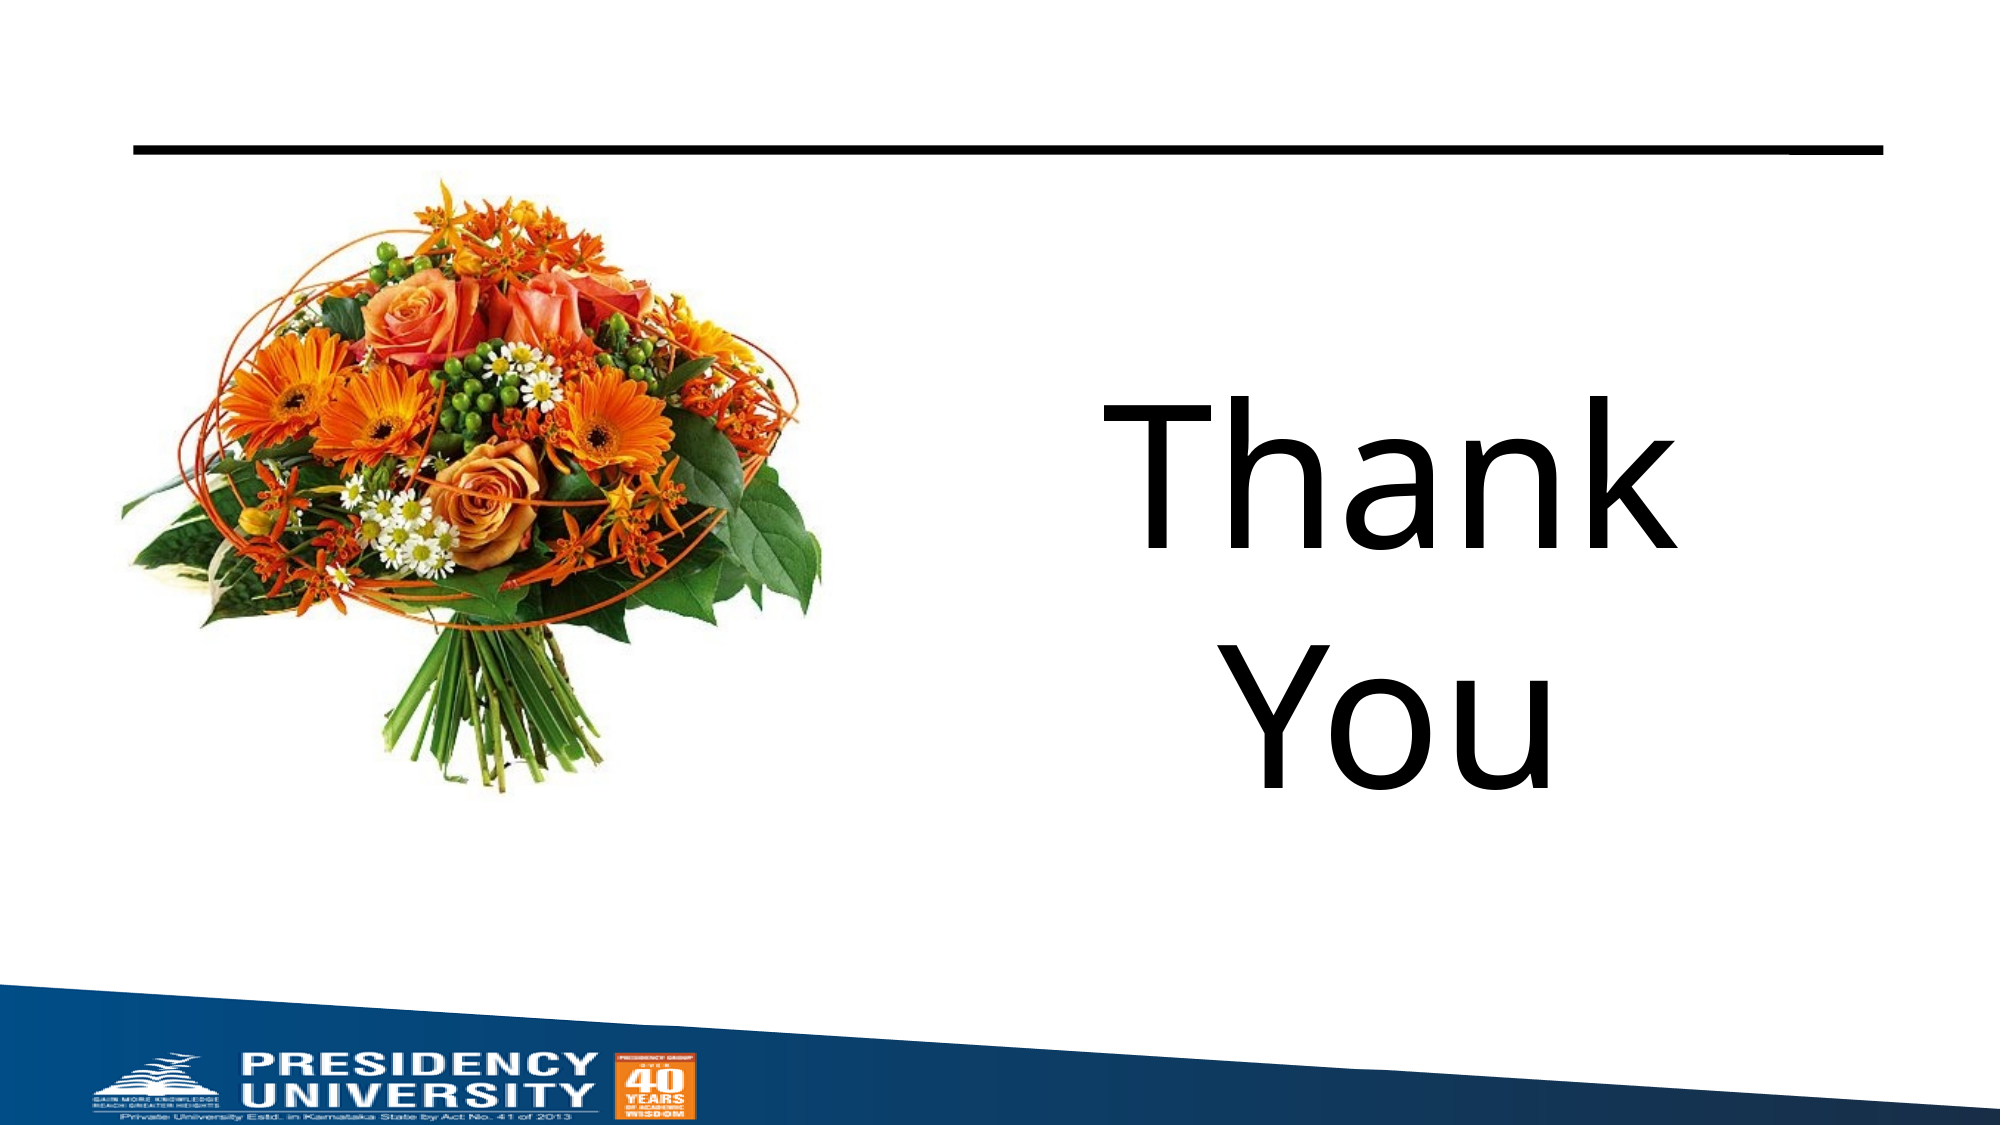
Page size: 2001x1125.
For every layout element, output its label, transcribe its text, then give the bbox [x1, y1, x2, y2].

picture [113, 167, 852, 802]
list Thank You [943, 340, 1841, 496]
picture [0, 982, 2000, 1125]
